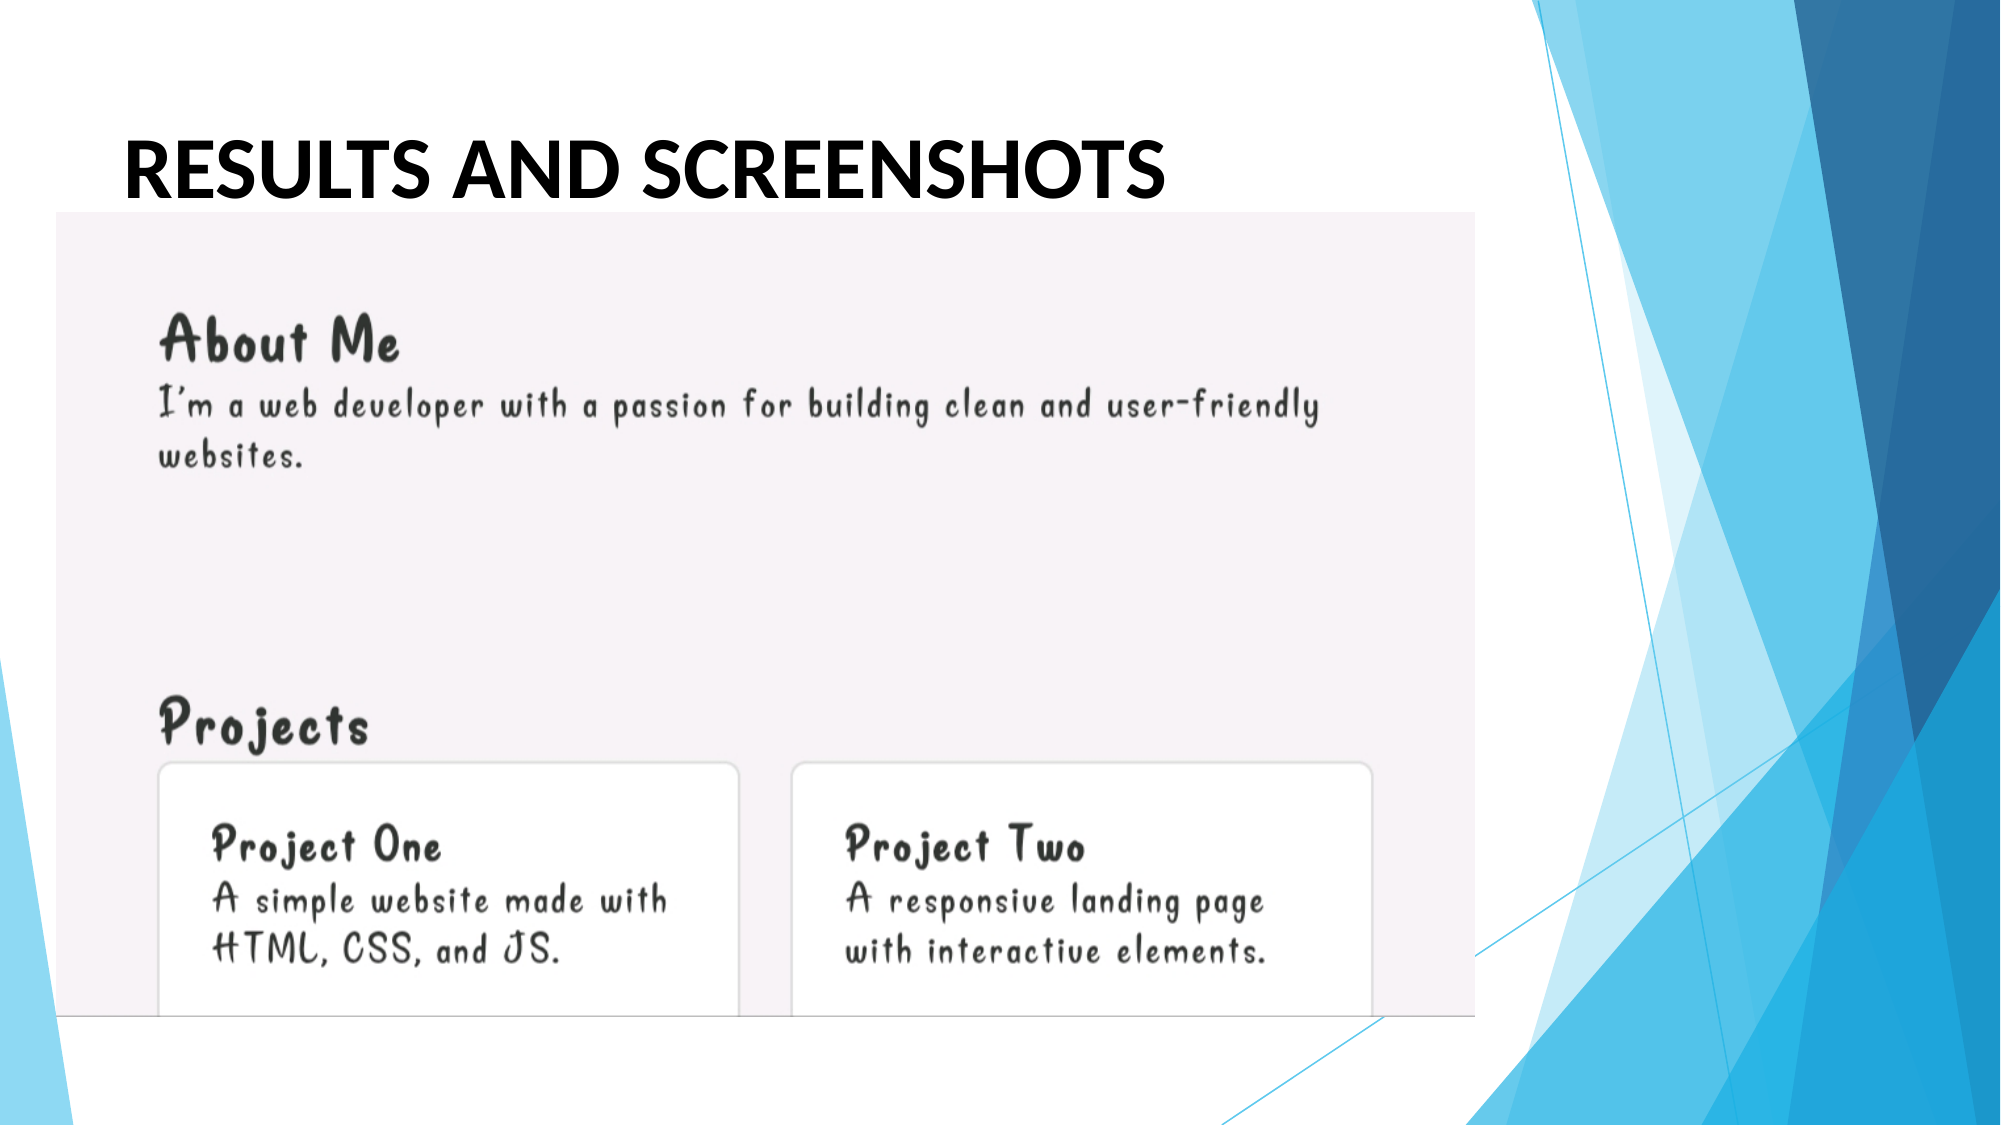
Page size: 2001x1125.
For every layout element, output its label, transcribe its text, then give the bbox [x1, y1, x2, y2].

text_box RESULTS AND SCREENSHOTS [121, 107, 1513, 217]
picture [55, 211, 1476, 1018]
